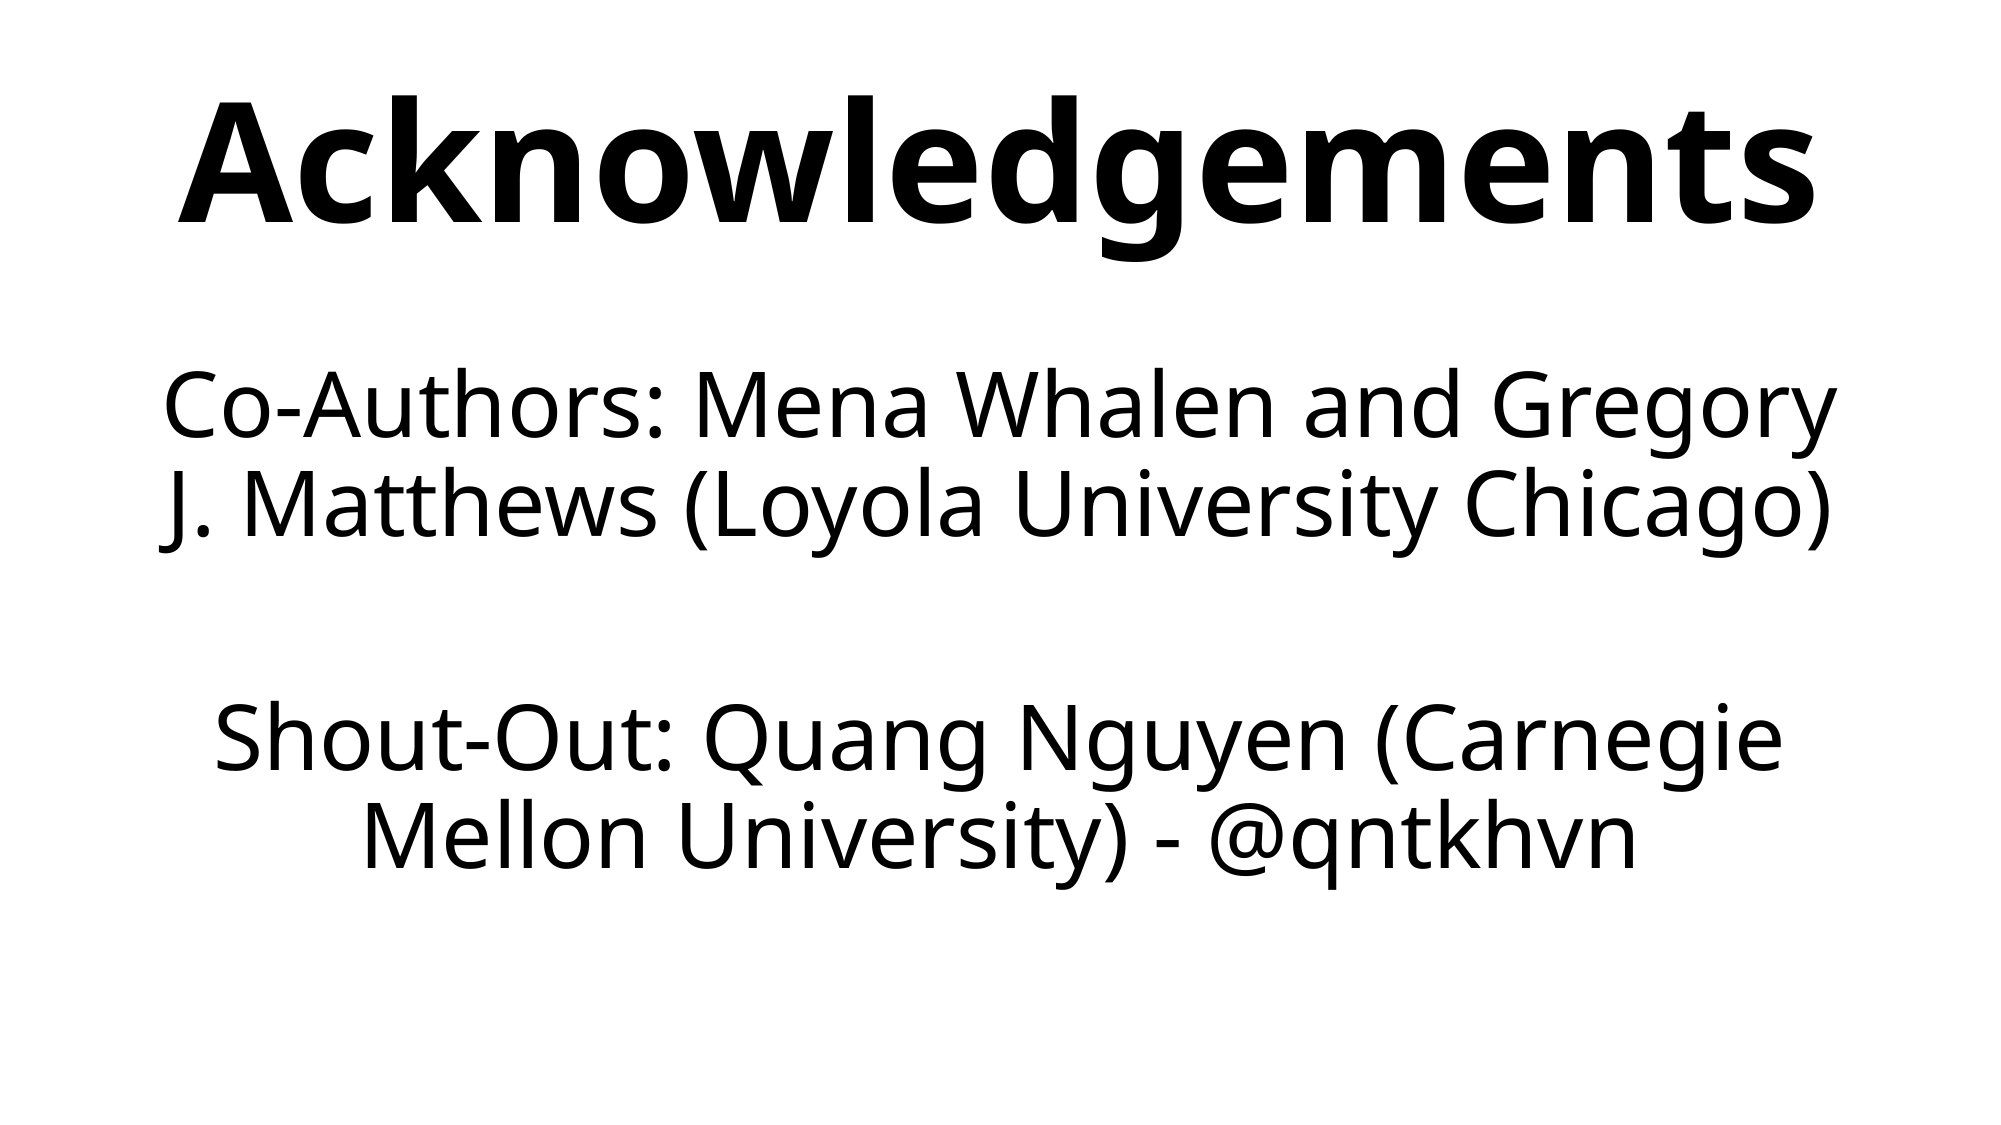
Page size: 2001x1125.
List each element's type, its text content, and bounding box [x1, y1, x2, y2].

title Acknowledgements [137, 59, 1863, 278]
list Co-Authors: Mena Whalen and Gregory J. Matthews (Loyola University Chicago) Shout-Out: Quang Nguyen (Carnegie Mellon University) - @qntkhvn [137, 351, 1863, 1036]
